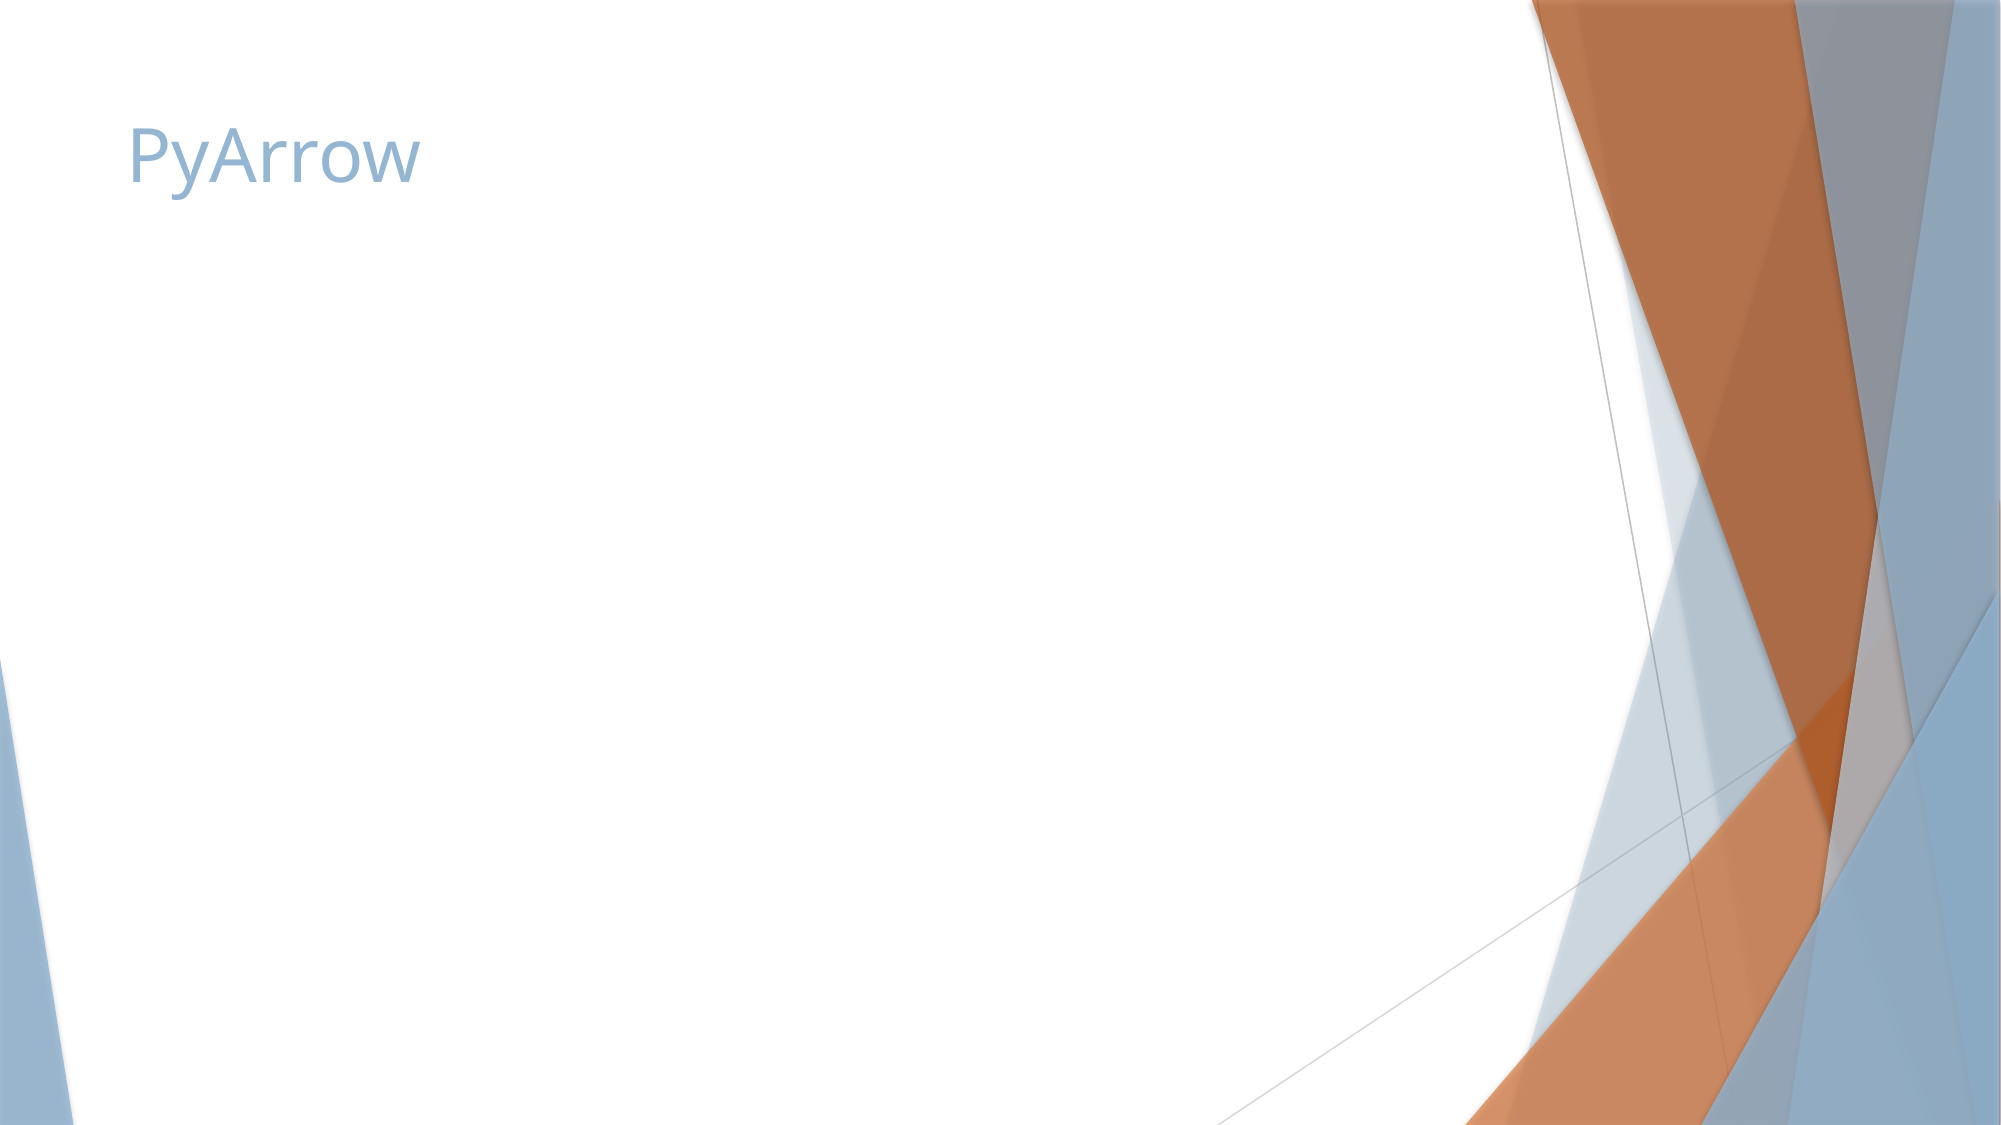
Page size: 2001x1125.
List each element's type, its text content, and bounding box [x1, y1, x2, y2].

title PyArrow [111, 99, 1522, 317]
